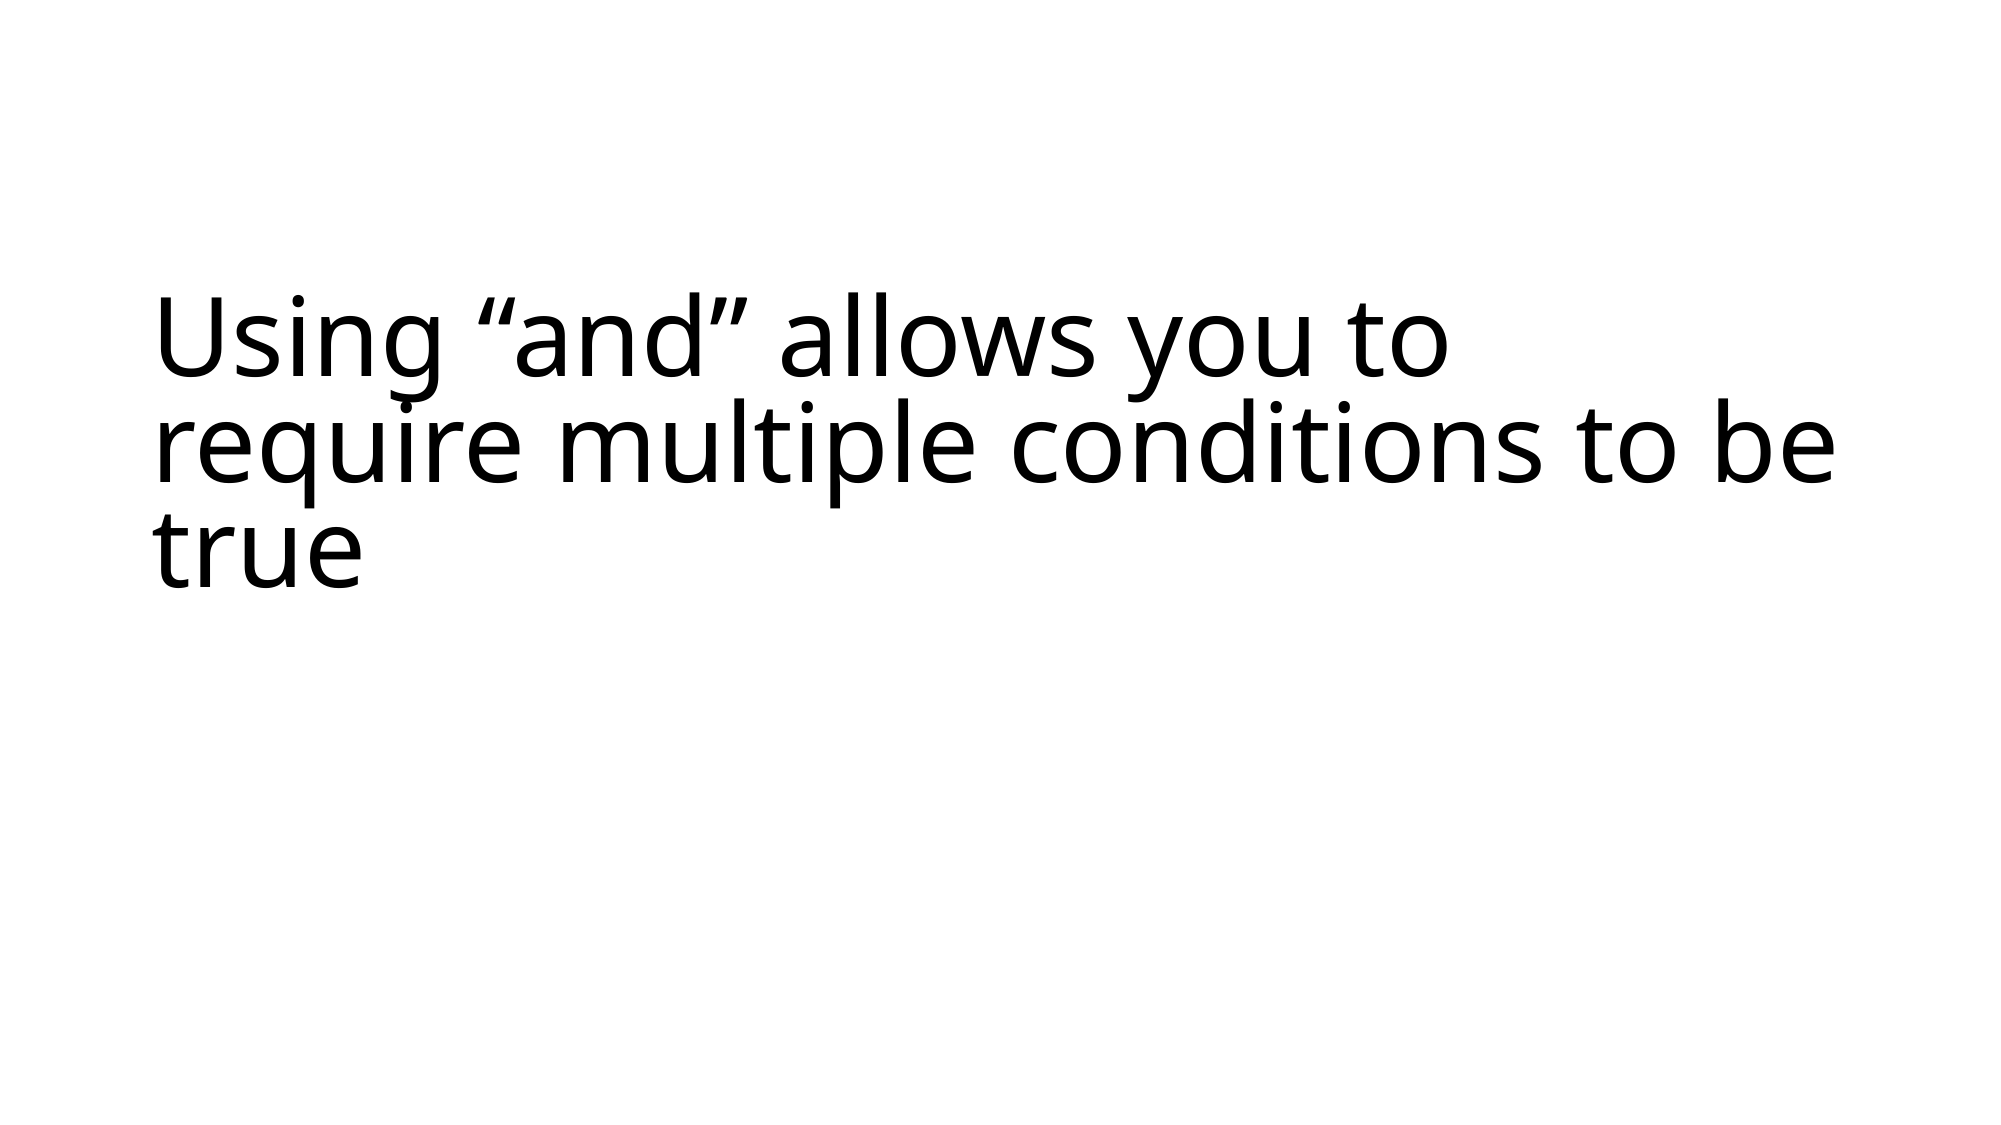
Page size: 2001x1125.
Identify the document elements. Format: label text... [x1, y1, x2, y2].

title Using “and” allows you to require multiple conditions to be true [136, 280, 1862, 749]
